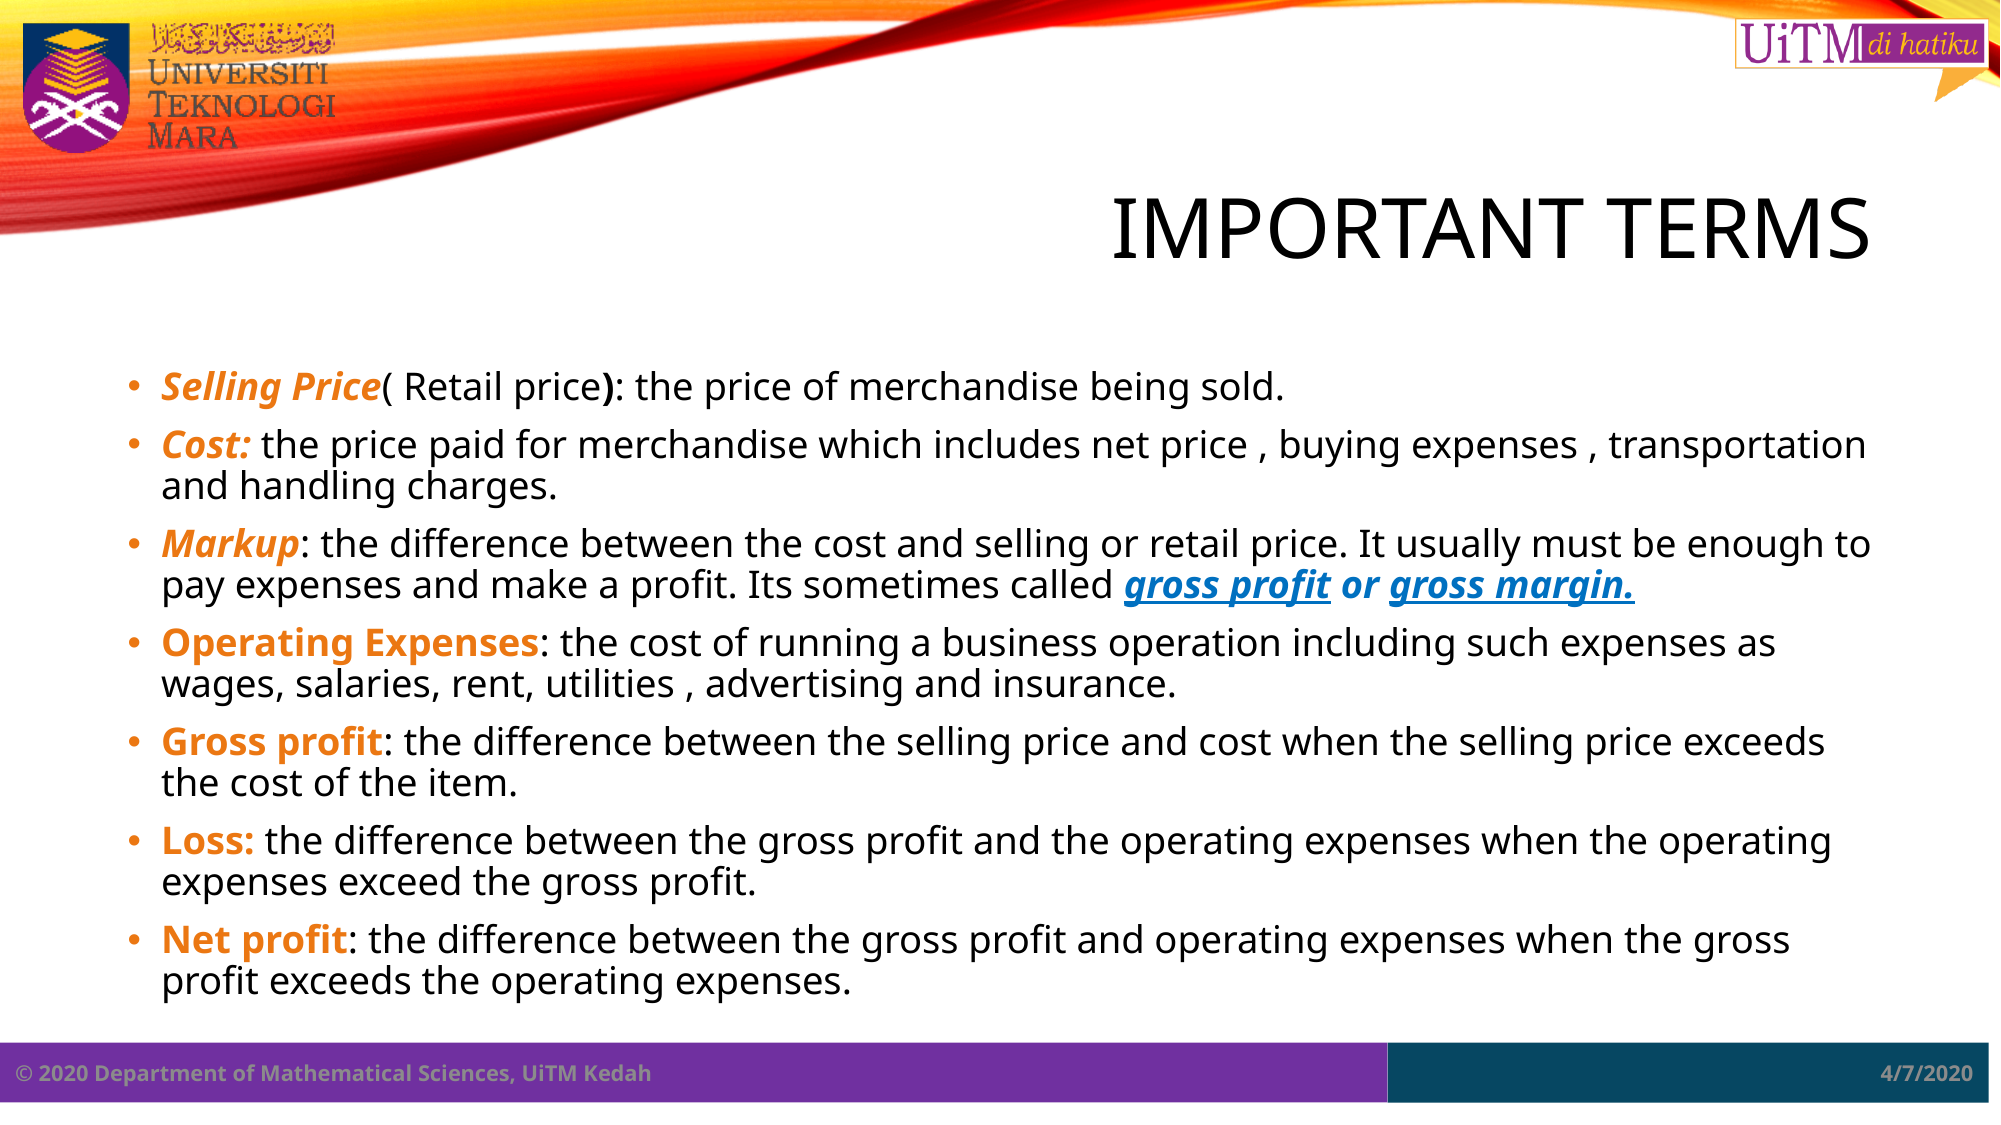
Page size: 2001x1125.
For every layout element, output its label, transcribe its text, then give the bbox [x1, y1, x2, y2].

title Important Terms [474, 125, 1888, 338]
picture [0, 0, 2000, 237]
list Selling Price( Retail price): the price of merchandise being sold. Cost: the price paid for merchandise which includes net price , buying expenses , transportation and handling charges. Markup: the difference between the cost and selling or retail price. It usually must be enough to pay expenses and make a profit. Its sometimes called gross profit or gross margin. Operating Expenses: the cost of running a business operation including such expenses as wages, salaries, rent, utilities , advertising and insurance. Gross profit: the difference between the selling price and cost when the selling price exceeds the cost of the item. Loss: the difference between the gross profit and the operating expenses when the operating expenses exceed the gross profit. Net profit: the difference between the gross profit and operating expenses when the gross profit exceeds the operating expenses. [112, 360, 1888, 1021]
